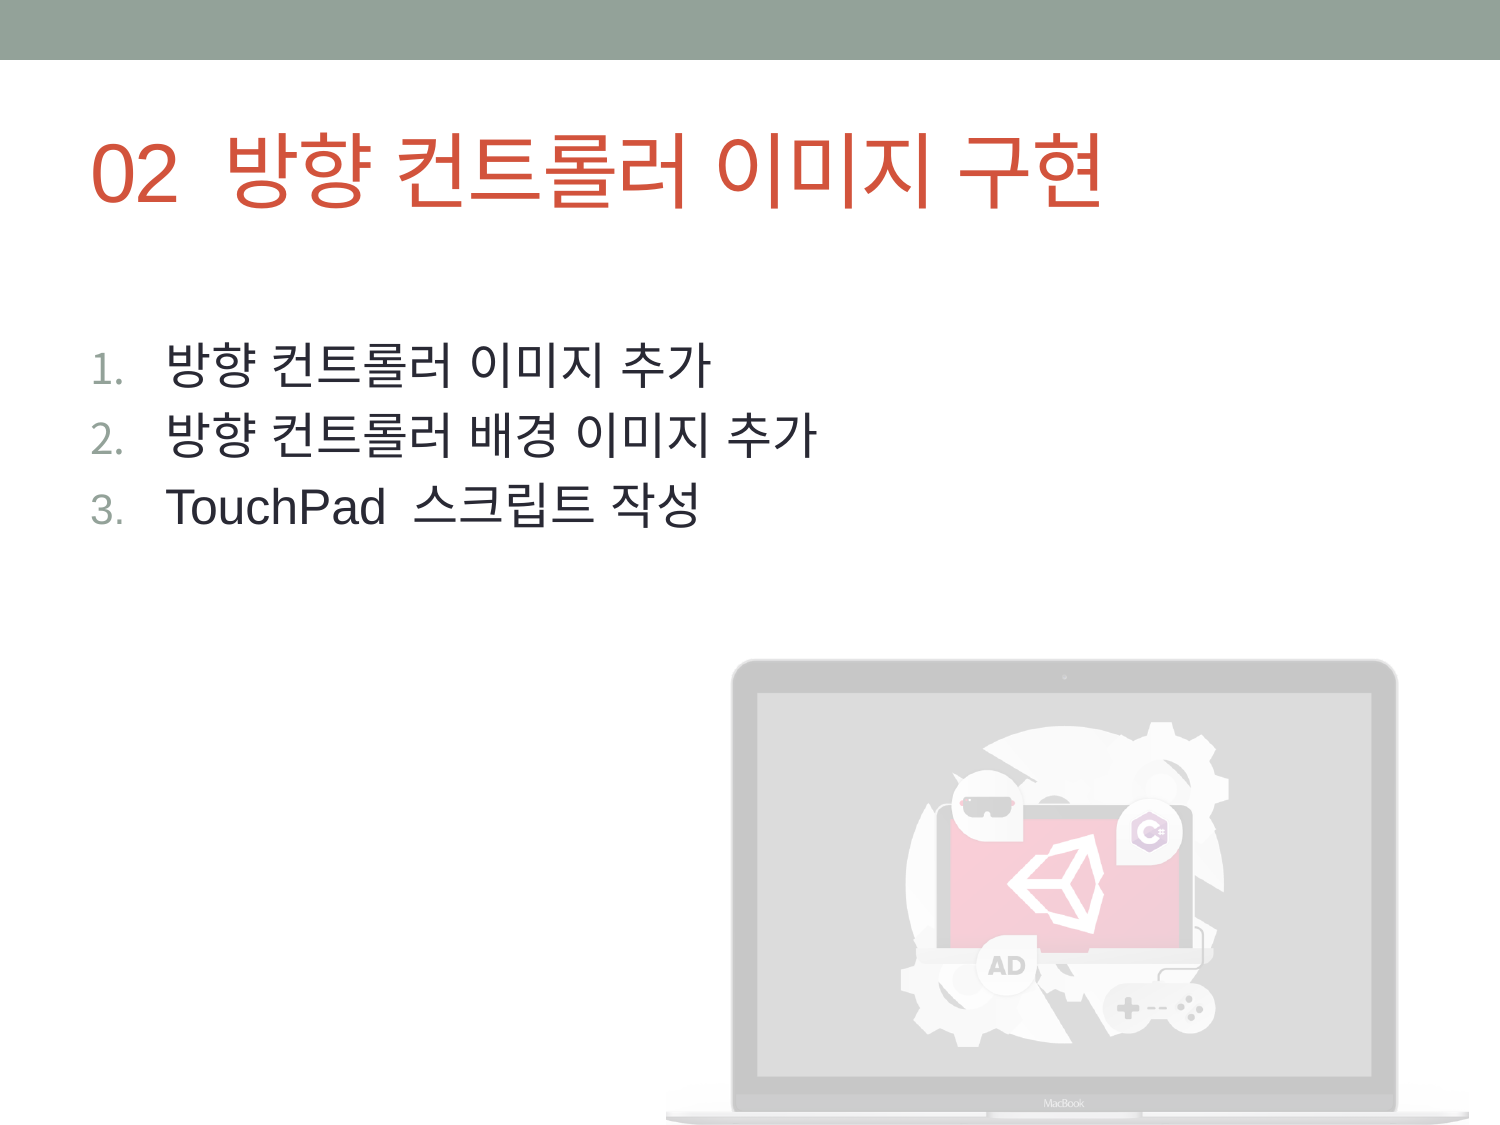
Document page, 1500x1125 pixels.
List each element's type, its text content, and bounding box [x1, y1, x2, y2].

list 방향 컨트롤러 이미지 추가 방향 컨트롤러 배경 이미지 추가 TouchPad 스크립트 작성 [75, 327, 1425, 1125]
picture [666, 654, 1469, 1125]
title 02 방향 컨트롤러 이미지 구현 [75, 87, 1425, 250]
